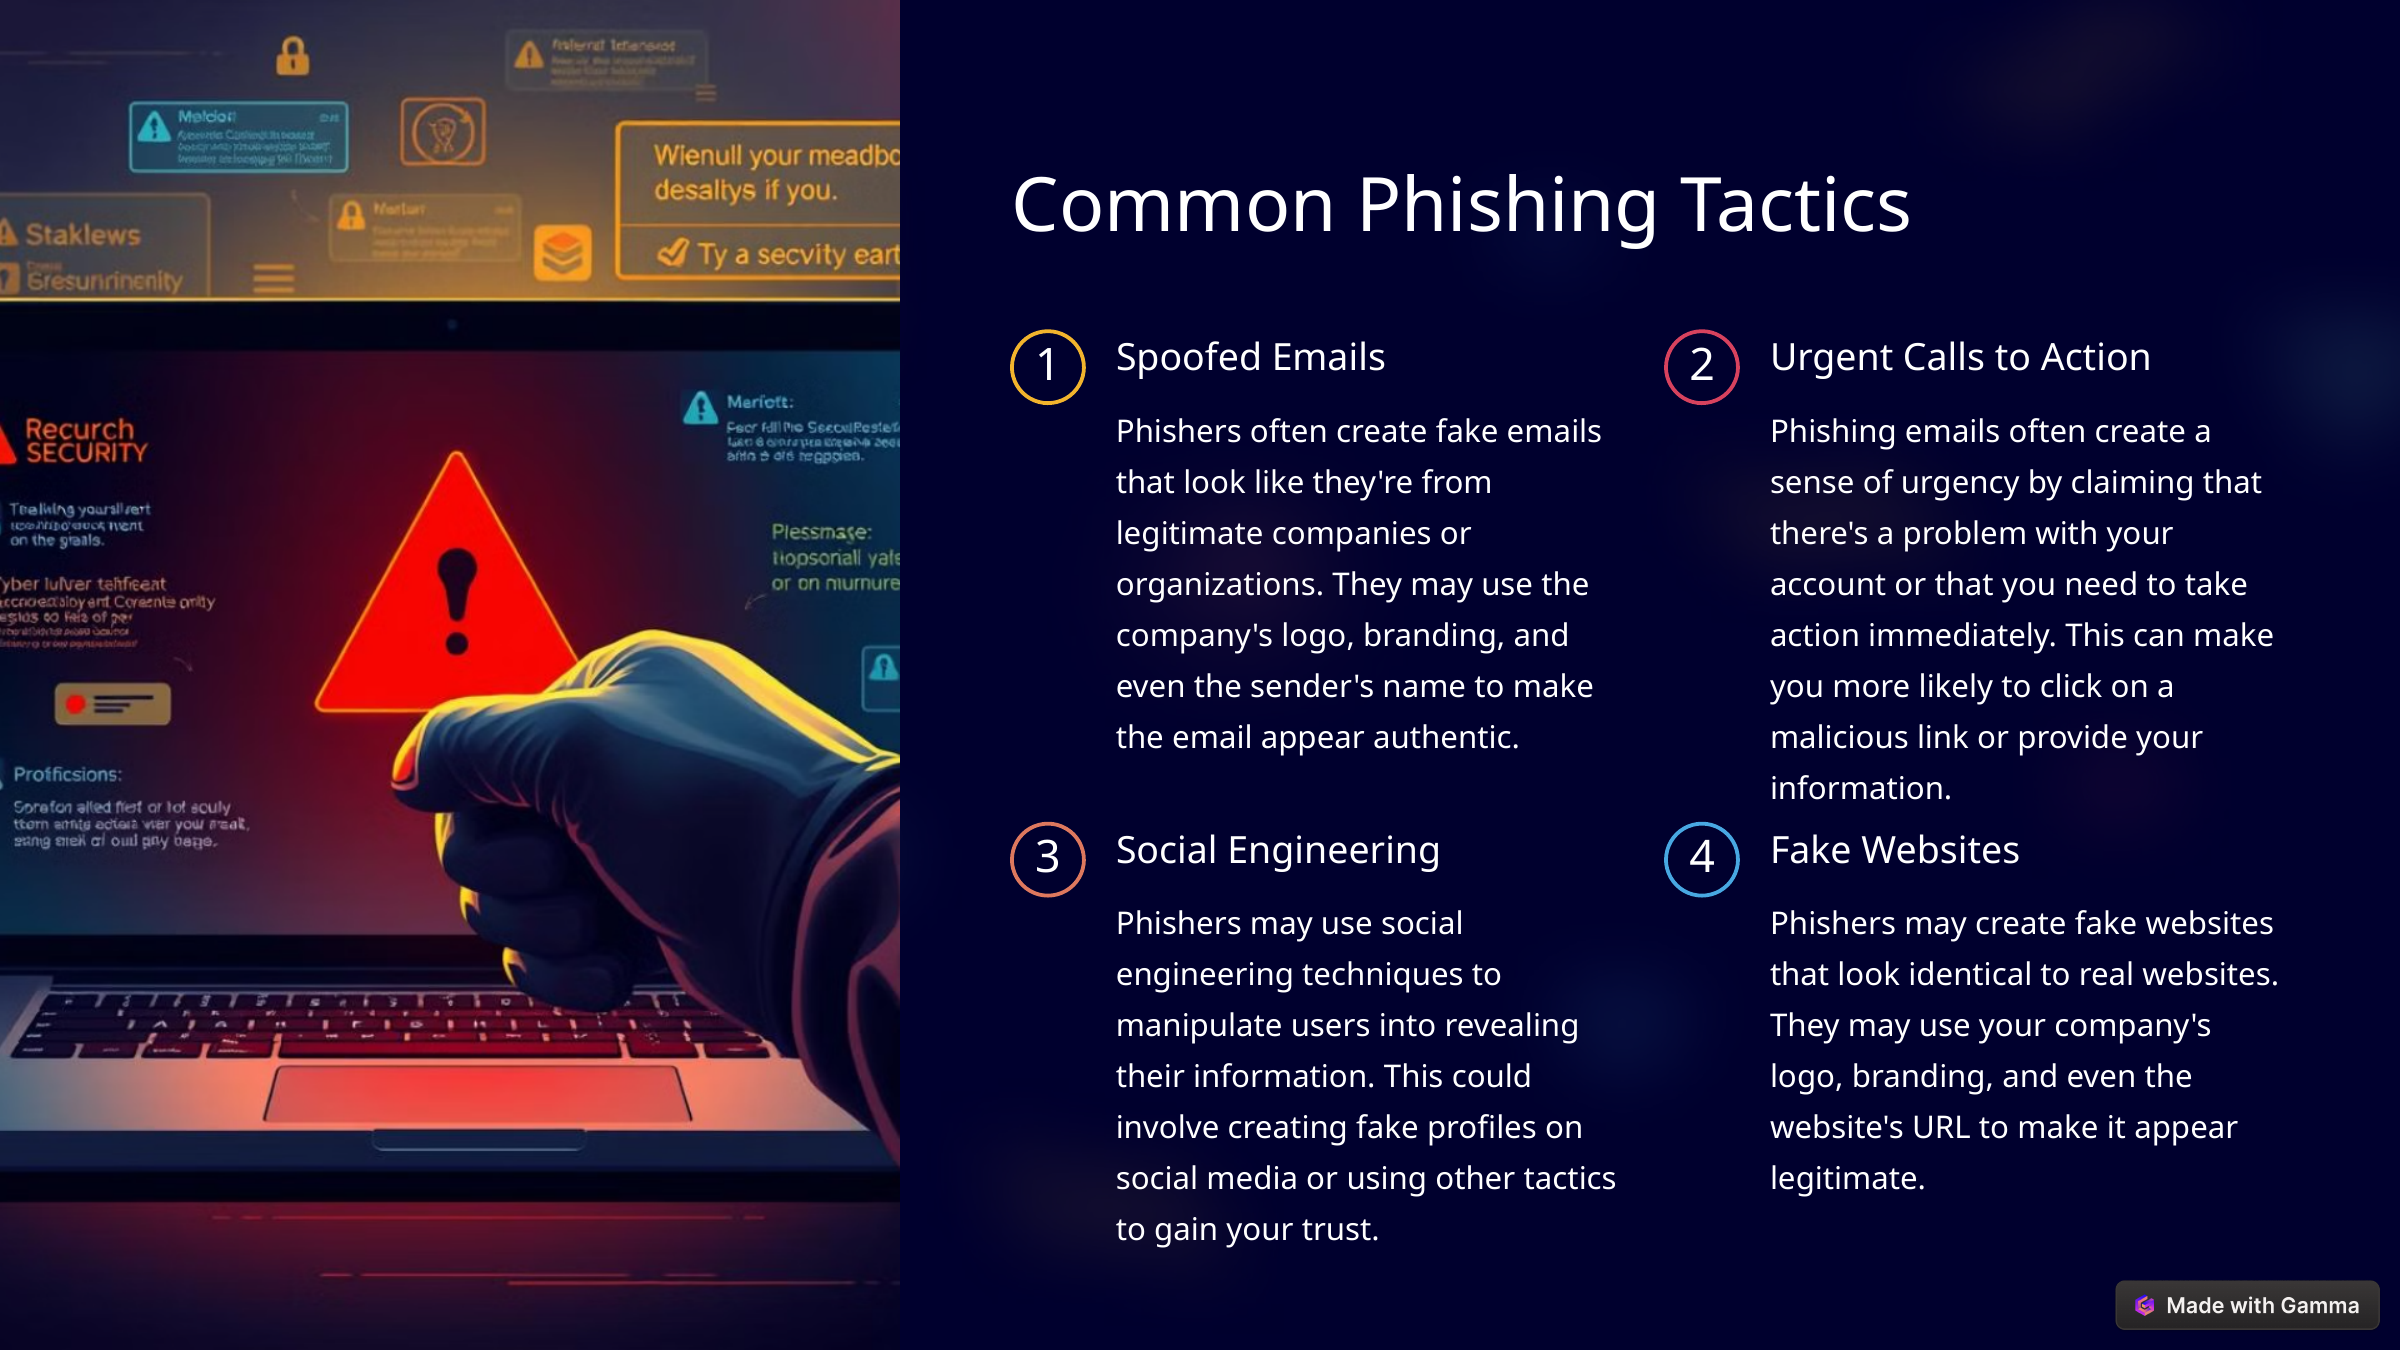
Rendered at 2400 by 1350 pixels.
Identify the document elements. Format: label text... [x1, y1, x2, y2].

text_box [1011, 331, 1084, 404]
picture [0, 0, 900, 1350]
text_box 2 [1688, 344, 1716, 390]
text_box 4 [1688, 836, 1716, 883]
text_box Phishers often create fake emails that look like they're from legitimate companies or organizations. They may use the company's logo, branding, and even the sender's name to make the email appear authentic. [1115, 397, 1634, 705]
text_box [1665, 823, 1738, 896]
text_box Fake Websites [1770, 823, 2147, 871]
text_box [1665, 331, 1738, 404]
text_box 3 [1034, 836, 1062, 883]
picture [2106, 1271, 2389, 1339]
text_box Phishers may use social engineering techniques to manipulate users into revealing their information. This could involve creating fake profiles on social media or using other tactics to gain your trust. [1115, 889, 1634, 1197]
text_box Phishers may create fake websites that look identical to real websites. They may use your company's logo, branding, and even the website's URL to make it appear legitimate. [1769, 889, 2288, 1146]
text_box Common Phishing Tactics [1011, 153, 1889, 248]
text_box Urgent Calls to Action [1770, 331, 2152, 379]
text_box [1011, 823, 1084, 896]
text_box Phishing emails often create a sense of urgency by claiming that there's a problem with your account or that you need to take action immediately. This can make you more likely to click on a malicious link or provide your information. [1769, 397, 2288, 756]
text_box Social Engineering [1115, 823, 1493, 871]
text_box 1 [1034, 344, 1062, 390]
text_box Spoofed Emails [1115, 331, 1493, 379]
